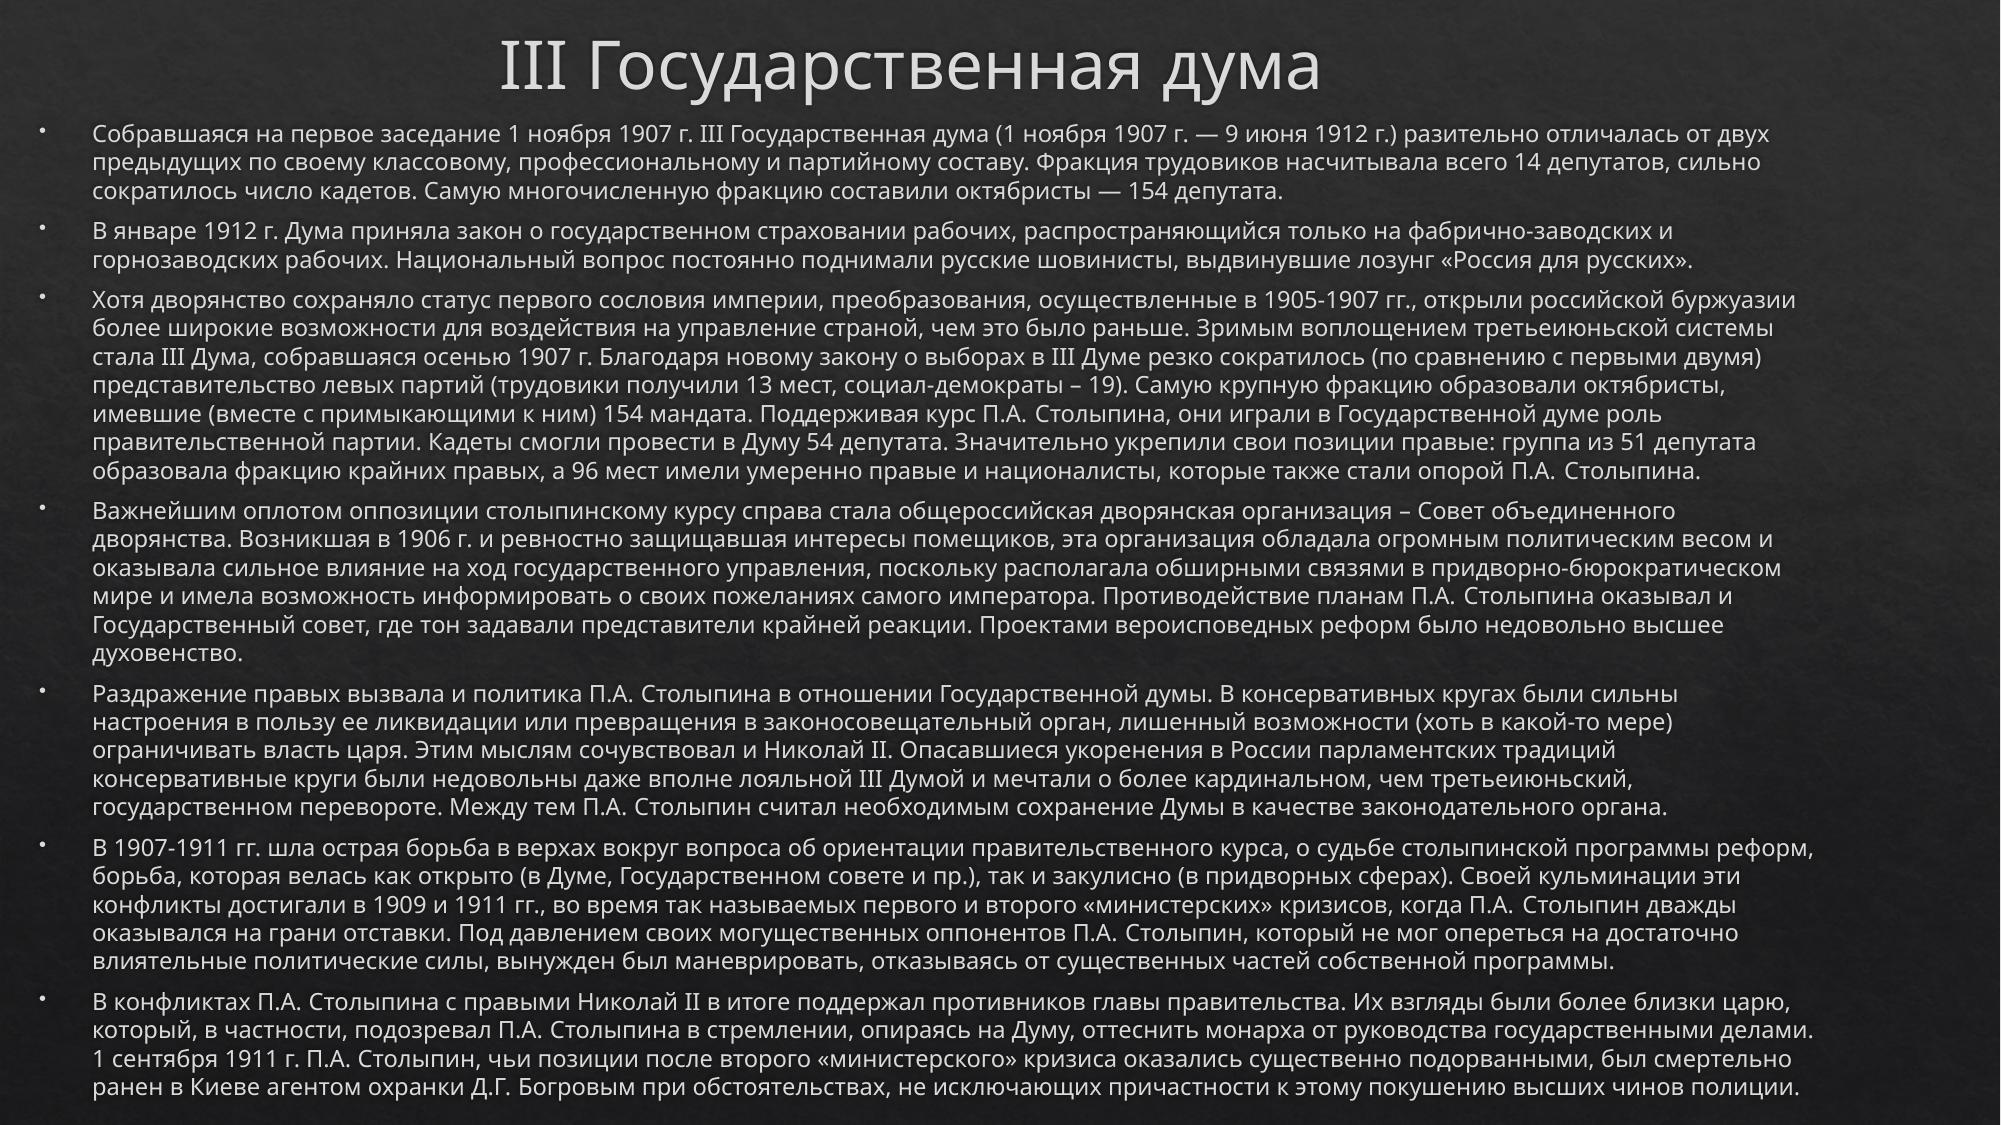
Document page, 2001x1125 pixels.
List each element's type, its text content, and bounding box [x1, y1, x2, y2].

list Собравшаяся на первое заседание 1 ноября 1907 г. III Государственная дума (1 ноября 1907 г. — 9 июня 1912 г.) разительно отличалась от двух предыдущих по своему классовому, профессиональному и партийному составу. Фракция трудовиков насчитывала всего 14 депутатов, сильно сократилось число кадетов. Самую многочисленную фракцию составили октябристы — 154 депутата. В январе 1912 г. Дума приняла закон о государственном страховании рабочих, распространяющийся только на фабрично-заводских и горнозаводских рабочих. Национальный вопрос постоянно поднимали русские шовинисты, выдвинувшие лозунг «Россия для русских». Хотя дворянство сохраняло статус первого сословия империи, преобразования, осуществленные в 1905-1907 гг., открыли российской буржуазии более широкие возможности для воздействия на управление страной, чем это было раньше. Зримым воплощением третьеиюньской системы стала III Дума, собравшаяся осенью 1907 г. Благодаря новому закону о выборах в III Думе резко сократилось (по сравнению с первыми двумя) представительство левых партий (трудовики получили 13 мест, социал-демократы – 19). Самую крупную фракцию образовали октябристы, имевшие (вместе с примыкающими к ним) 154 мандата. Поддерживая курс П.А. Столыпина, они играли в Государственной думе роль правительственной партии. Кадеты смогли провести в Думу 54 депутата. Значительно укрепили свои позиции правые: группа из 51 депутата образовала фракцию крайних правых, а 96 мест имели умеренно правые и националисты, которые также стали опорой П.А. Столыпина. Важнейшим оплотом оппозиции столыпинскому курсу справа стала общероссийская дворянская организация – Совет объединенного дворянства. Возникшая в 1906 г. и ревностно защищавшая интересы помещиков, эта организация обладала огромным политическим весом и оказывала сильное влияние на ход государственного управления, поскольку располагала обширными связями в придворно-бюрократическом мире и имела возможность информировать о своих пожеланиях самого императора. Противодействие планам П.А. Столыпина оказывал и Государственный совет, где тон задавали представители крайней реакции. Проектами вероисповедных реформ было недовольно высшее духовенство. Раздражение правых вызвала и политика П.А. Столыпина в отношении Государственной думы. В консервативных кругах были сильны настроения в пользу ее ликвидации или превращения в законосовещательный орган, лишенный возможности (хоть в какой-то мере) ограничивать власть царя. Этим мыслям сочувствовал и Николай II. Опасавшиеся укоренения в России парламентских традиций консервативные круги были недовольны даже вполне лояльной III Думой и мечтали о более кардинальном, чем третьеиюньский, государственном перевороте. Между тем П.А. Столыпин считал необходимым сохранение Думы в качестве законодательного органа. В 1907-1911 гг. шла острая борьба в верхах вокруг вопроса об ориентации правительственного курса, о судьбе столыпинской программы реформ, борьба, которая велась как открыто (в Думе, Государственном совете и пр.), так и закулисно (в придворных сферах). Своей кульминации эти конфликты достигали в 1909 и 1911 гг., во время так называемых первого и второго «министерских» кризисов, когда П.А. Столыпин дважды оказывался на грани отставки. Под давлением своих могущественных оппонентов П.А. Столыпин, который не мог опереться на достаточно влиятельные политические силы, вынужден был маневрировать, отказываясь от существенных частей собственной программы. В конфликтах П.А. Столыпина с правыми Николай II в итоге поддержал противников главы правительства. Их взгляды были более близки царю, который, в частности, подозревал П.А. Столыпина в стремлении, опираясь на Думу, оттеснить монарха от руководства государственными делами. 1 сентября 1911 г. П.А. Столыпин, чьи позиции после второго «министерского» кризиса оказались существенно подорванными, был смертельно ранен в Киеве агентом охранки Д.Г. Богровым при обстоятельствах, не исключающих причастности к этому покушению высших чинов полиции. [18, 111, 1835, 1112]
title III Государственная дума [396, 13, 1428, 106]
